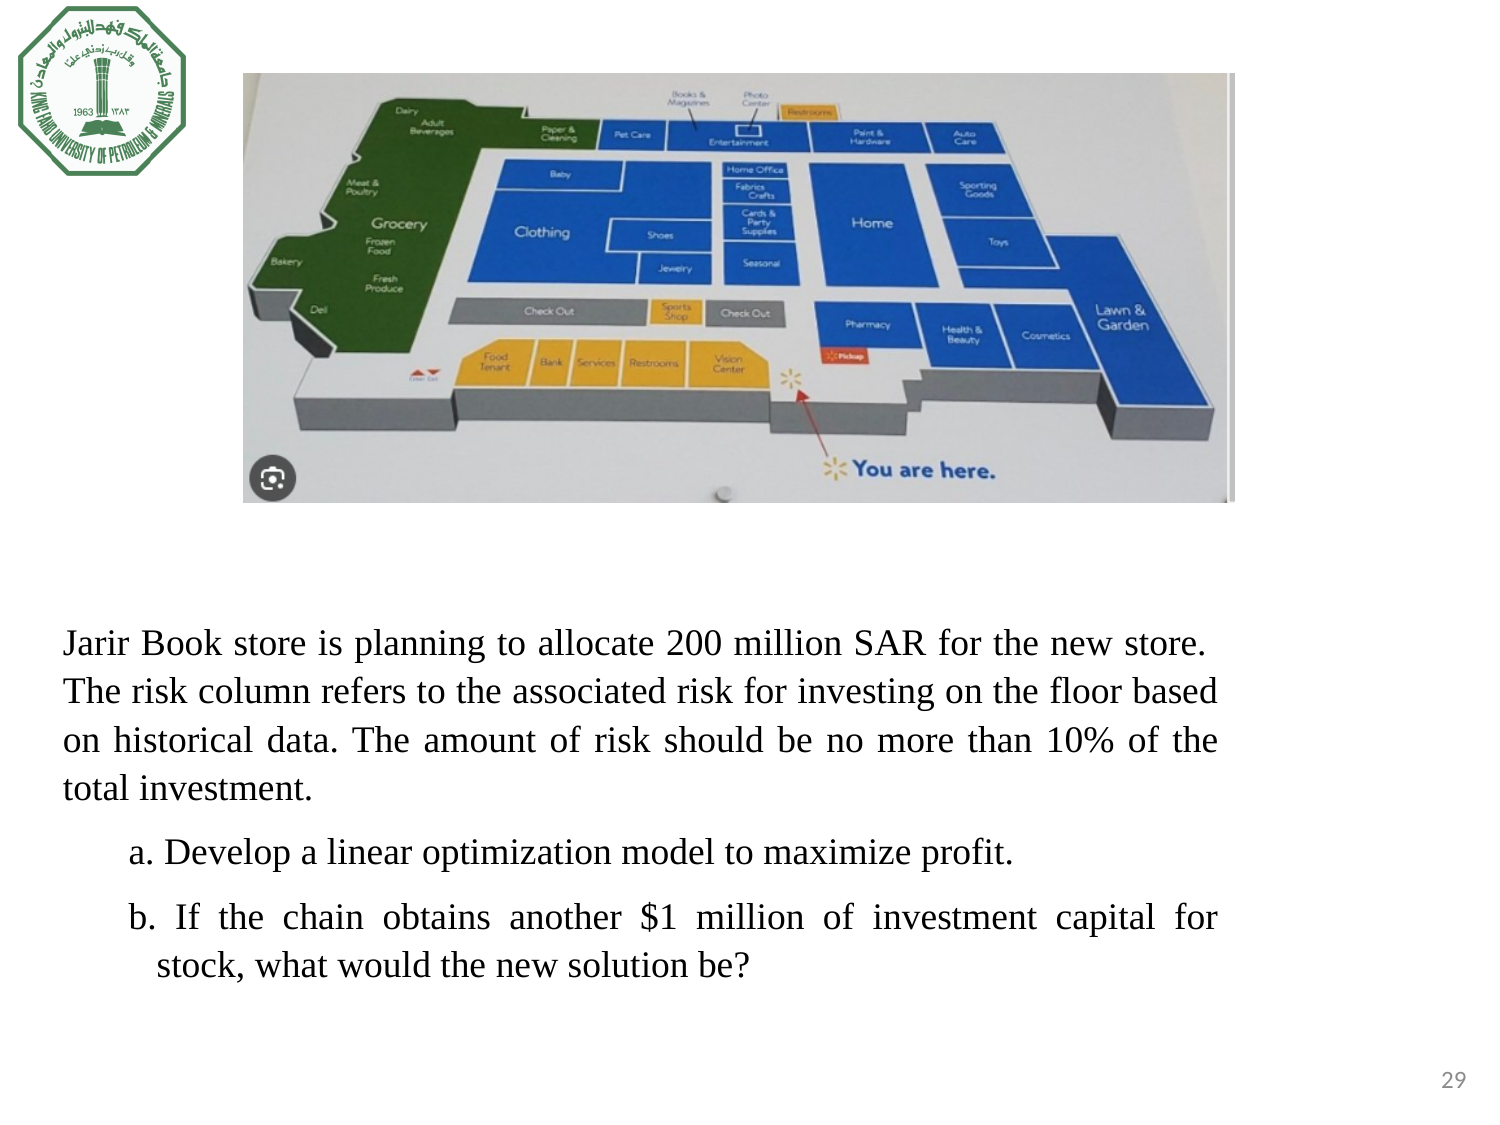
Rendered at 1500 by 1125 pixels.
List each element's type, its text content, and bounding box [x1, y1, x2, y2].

picture [15, 0, 188, 182]
text_box Jarir Book store is planning to allocate 200 million SAR for the new store. The risk column refers to the associated risk for investing on the floor based on historical data. The amount of risk should be no more than 10% of the total investment. a. Develop a linear optimization model to maximize profit. b. If the chain obtains another $1 million of investment capital for stock, what would the new solution be? [19, 607, 1235, 993]
slide_number 29 [1144, 1049, 1482, 1109]
picture [243, 73, 1235, 503]
